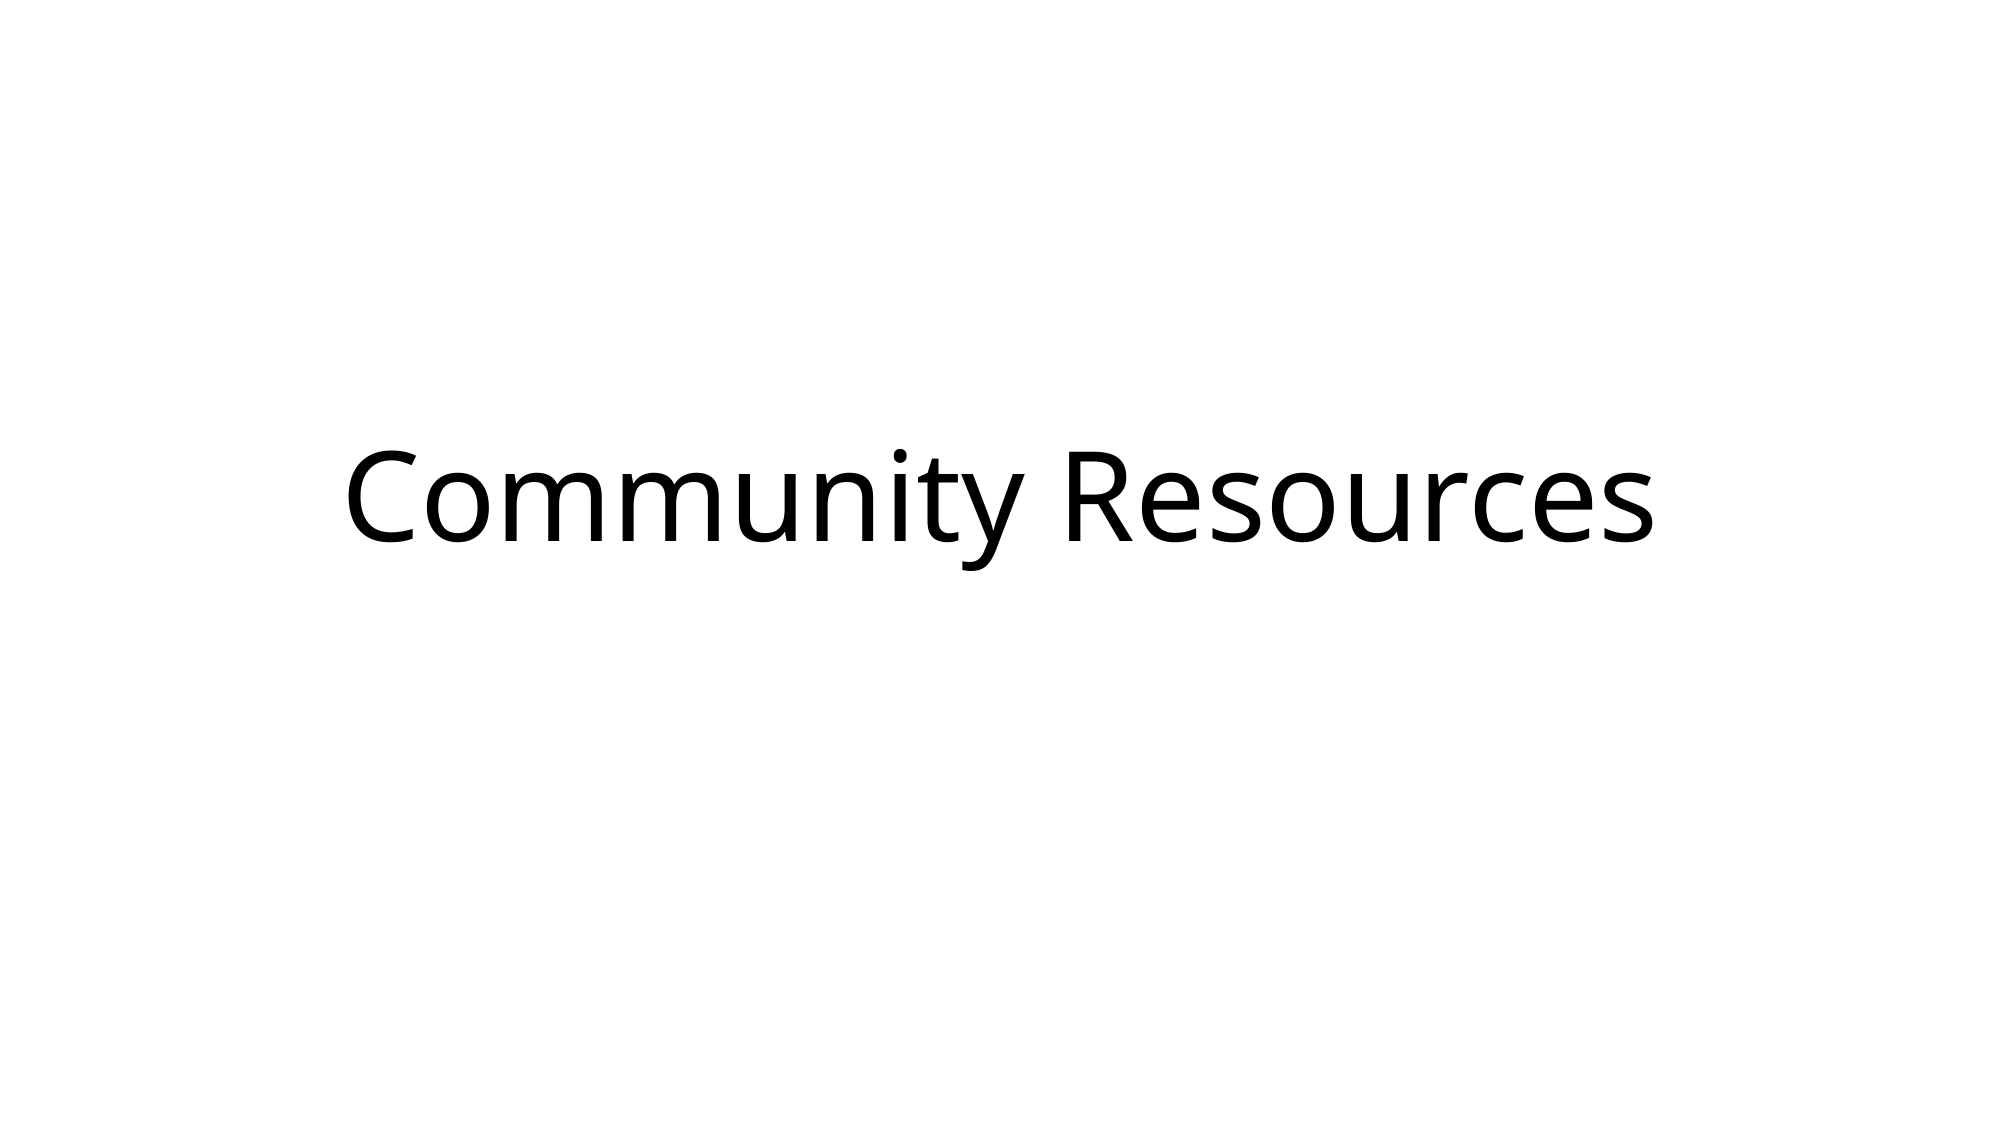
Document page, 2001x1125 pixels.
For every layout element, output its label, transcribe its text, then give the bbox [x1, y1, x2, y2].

title Community Resources [249, 184, 1750, 576]
